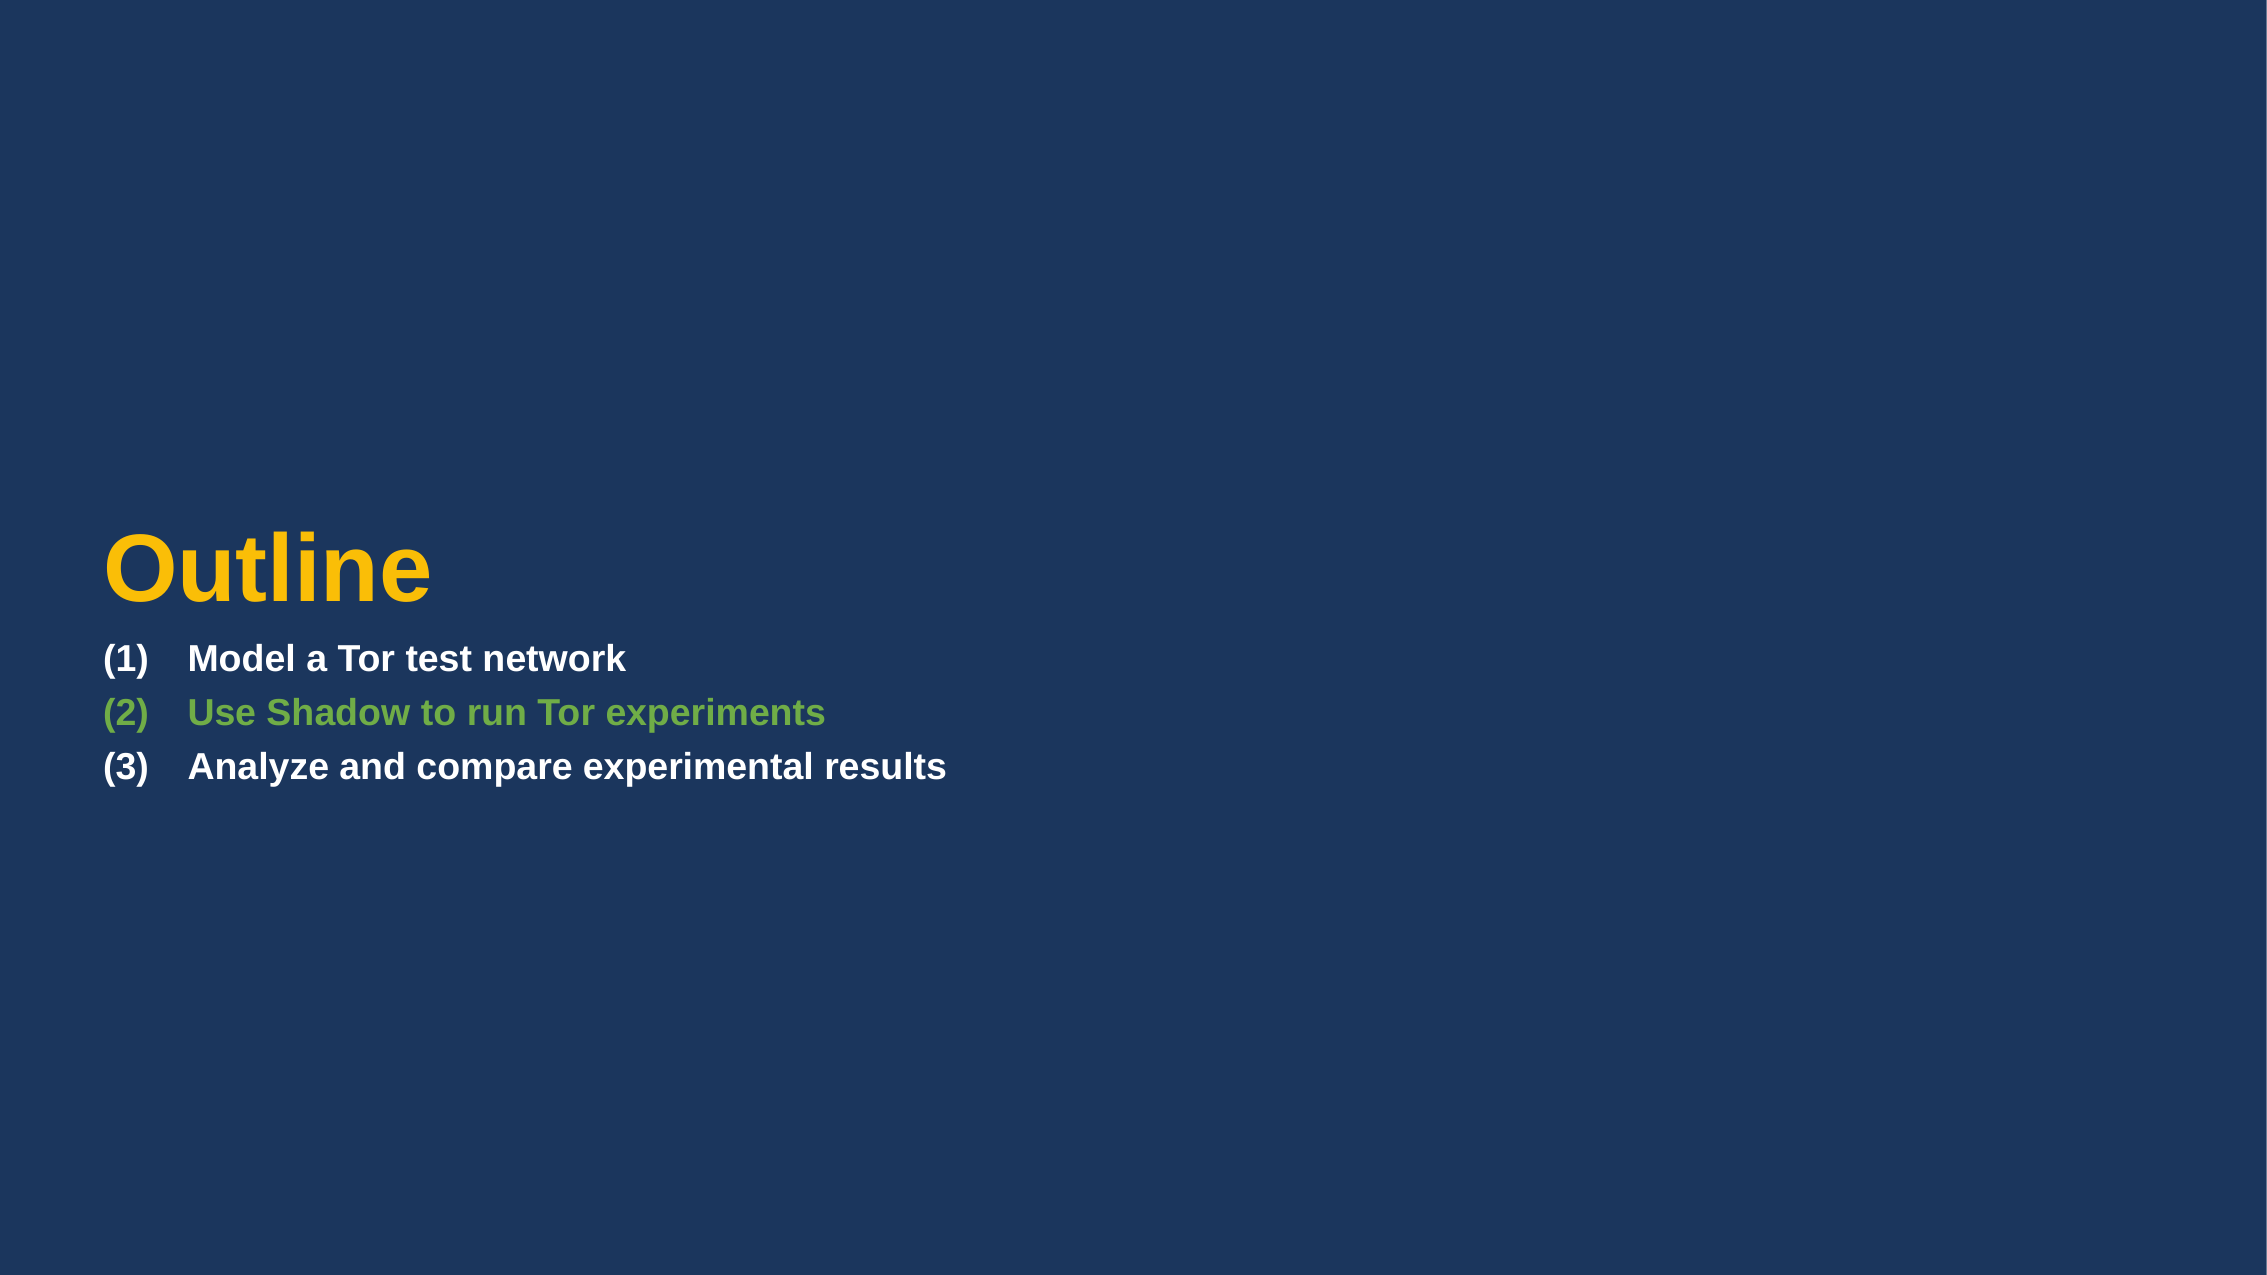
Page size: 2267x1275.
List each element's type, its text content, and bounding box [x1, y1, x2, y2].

list Model a Tor test network Use Shadow to run Tor experiments Analyze and compare experimental results [103, 636, 2159, 1116]
title Outline [103, 533, 2159, 609]
